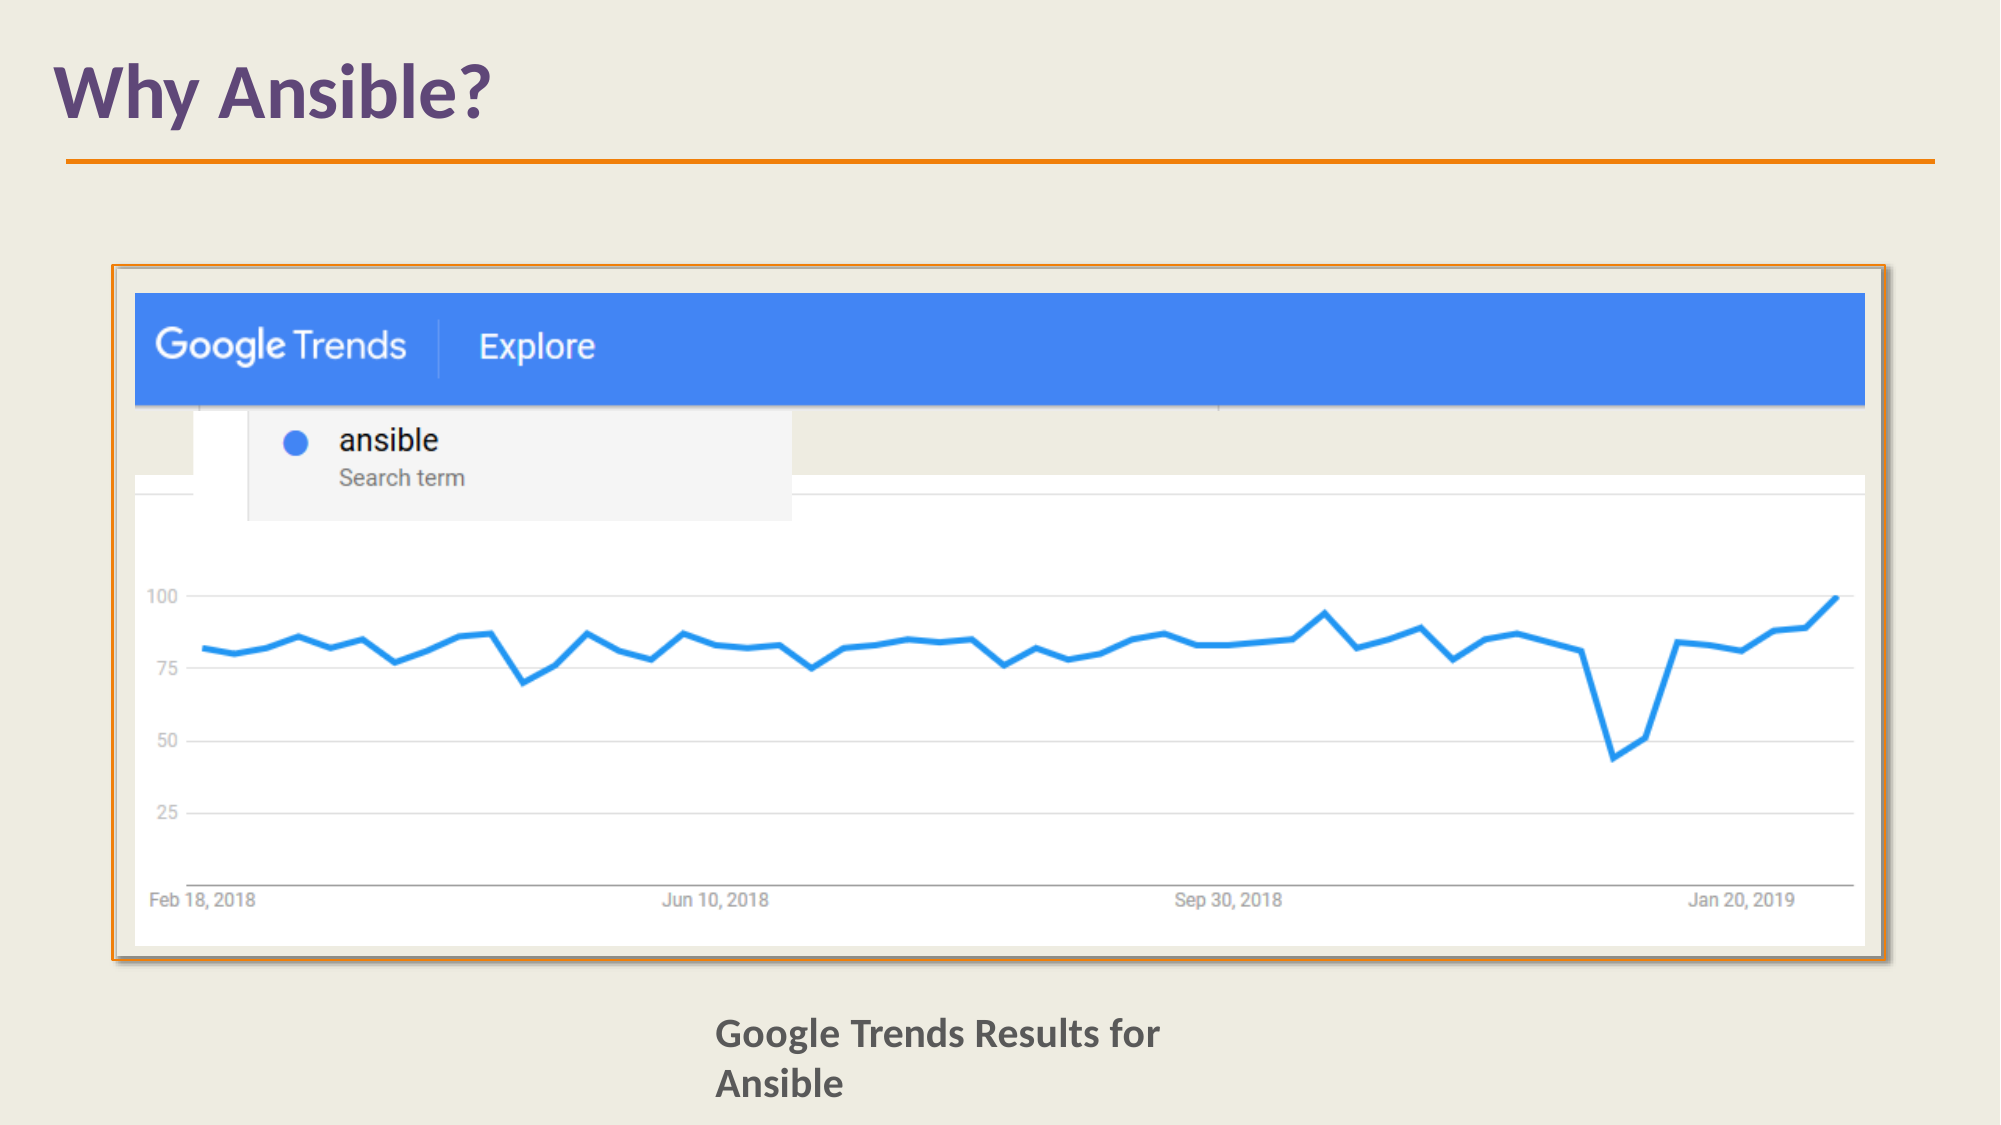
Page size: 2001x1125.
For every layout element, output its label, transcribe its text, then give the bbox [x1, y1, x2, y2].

text_box [109, 260, 1897, 972]
text_box Google Trends Results for Ansible [713, 1002, 1297, 1106]
text_box [135, 475, 1865, 946]
text_box [135, 293, 1865, 411]
title Why Ansible? [51, 37, 498, 228]
text_box [112, 264, 1886, 961]
text_box [193, 411, 792, 521]
